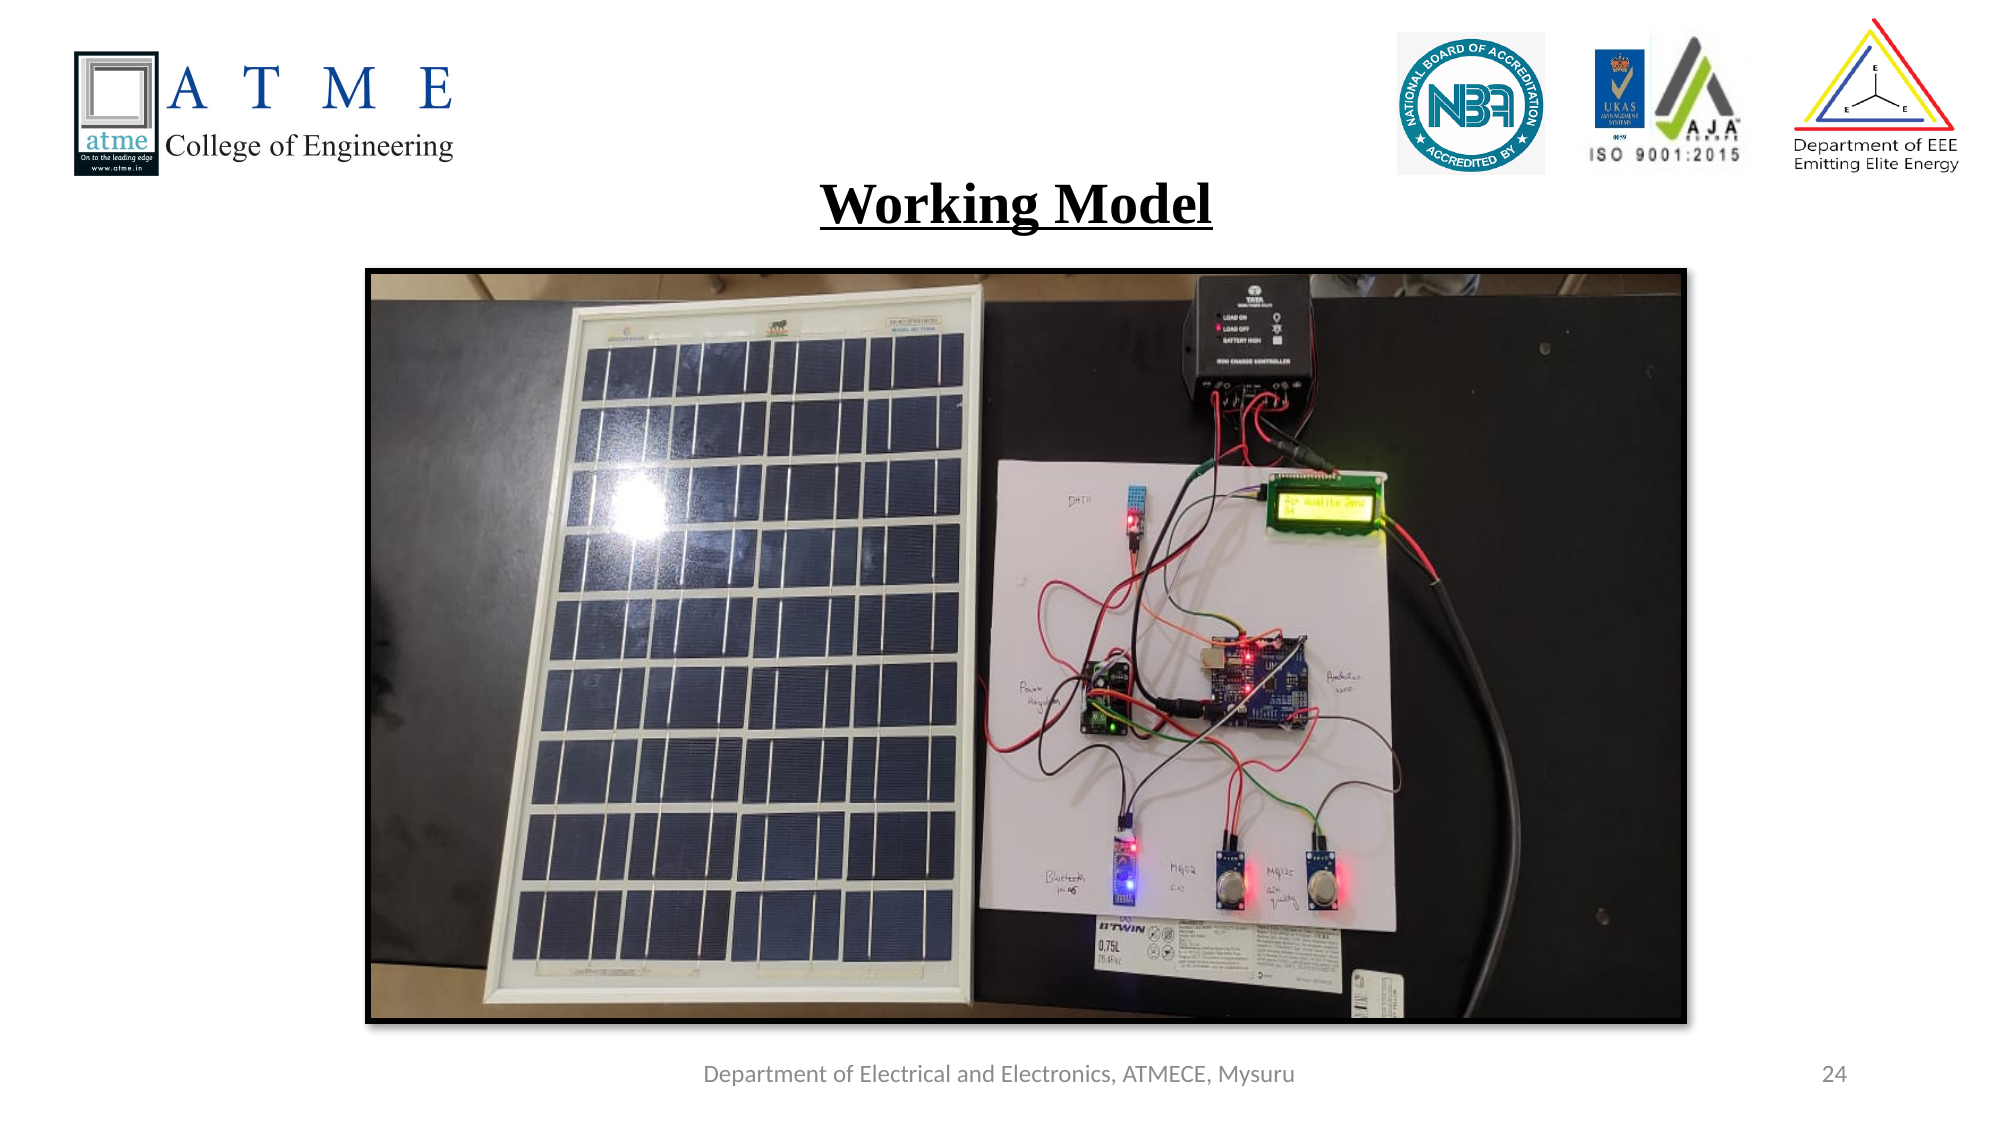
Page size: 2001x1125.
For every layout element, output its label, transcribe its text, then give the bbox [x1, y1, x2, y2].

footer Department of Electrical and Electronics, ATMECE, Mysuru [662, 1042, 1338, 1103]
picture [371, 273, 1681, 1018]
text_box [1575, 26, 1753, 174]
slide_number 24 [1412, 1042, 1863, 1103]
picture [1785, 13, 1963, 174]
picture [1397, 31, 1545, 175]
picture [74, 51, 453, 176]
text_box Working Model [804, 157, 1753, 243]
